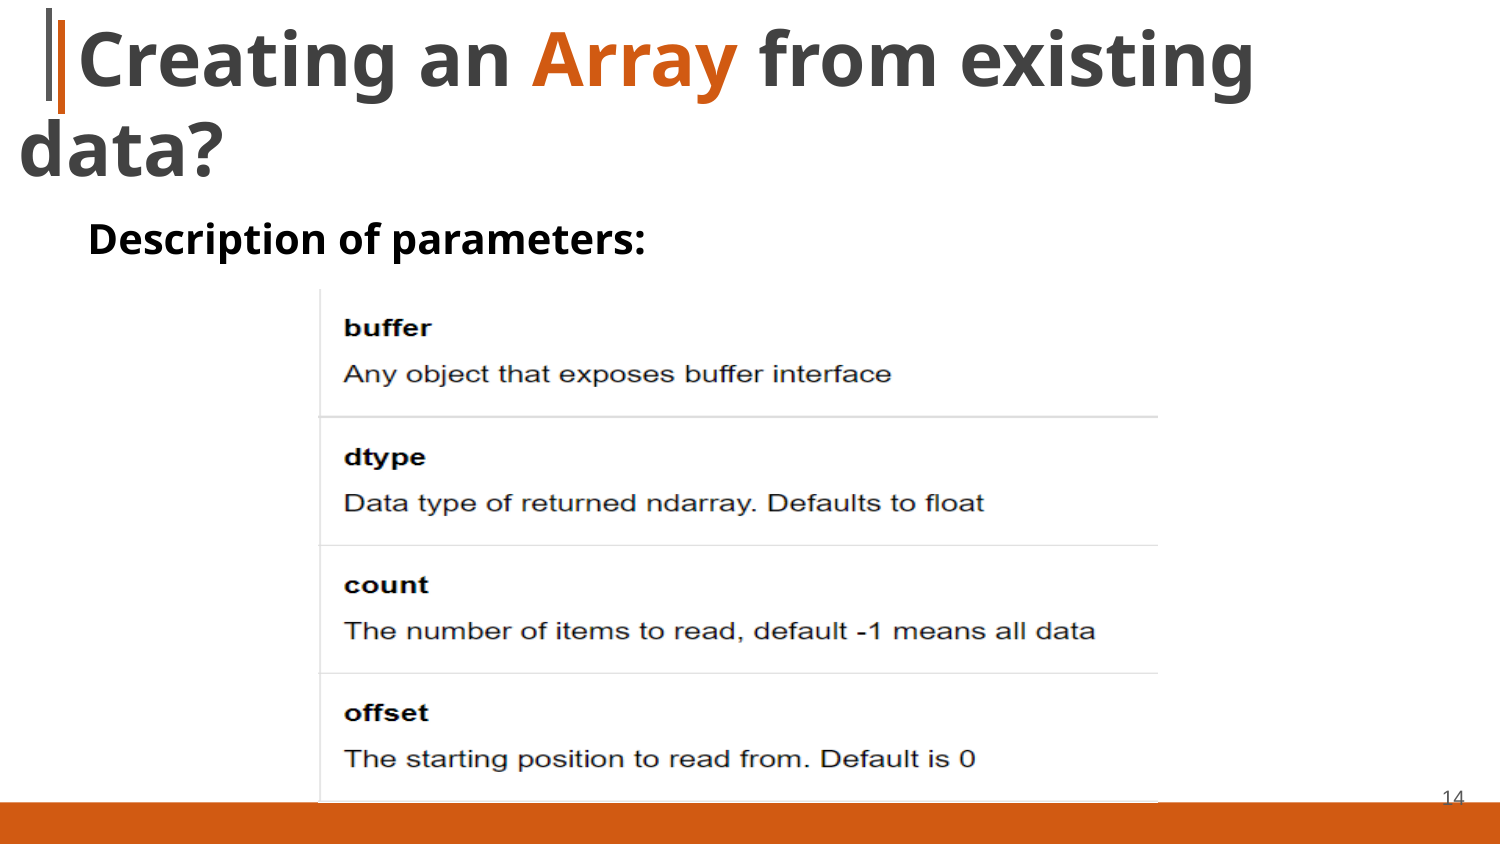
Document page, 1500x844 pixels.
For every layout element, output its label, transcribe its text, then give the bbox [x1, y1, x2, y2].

slide_number 14 [1389, 764, 1480, 830]
title Creating an Array from existing data? [3, 0, 1500, 207]
picture [318, 289, 1159, 803]
subtitle Description of parameters: [72, 197, 1435, 693]
text_box [0, 802, 1500, 844]
